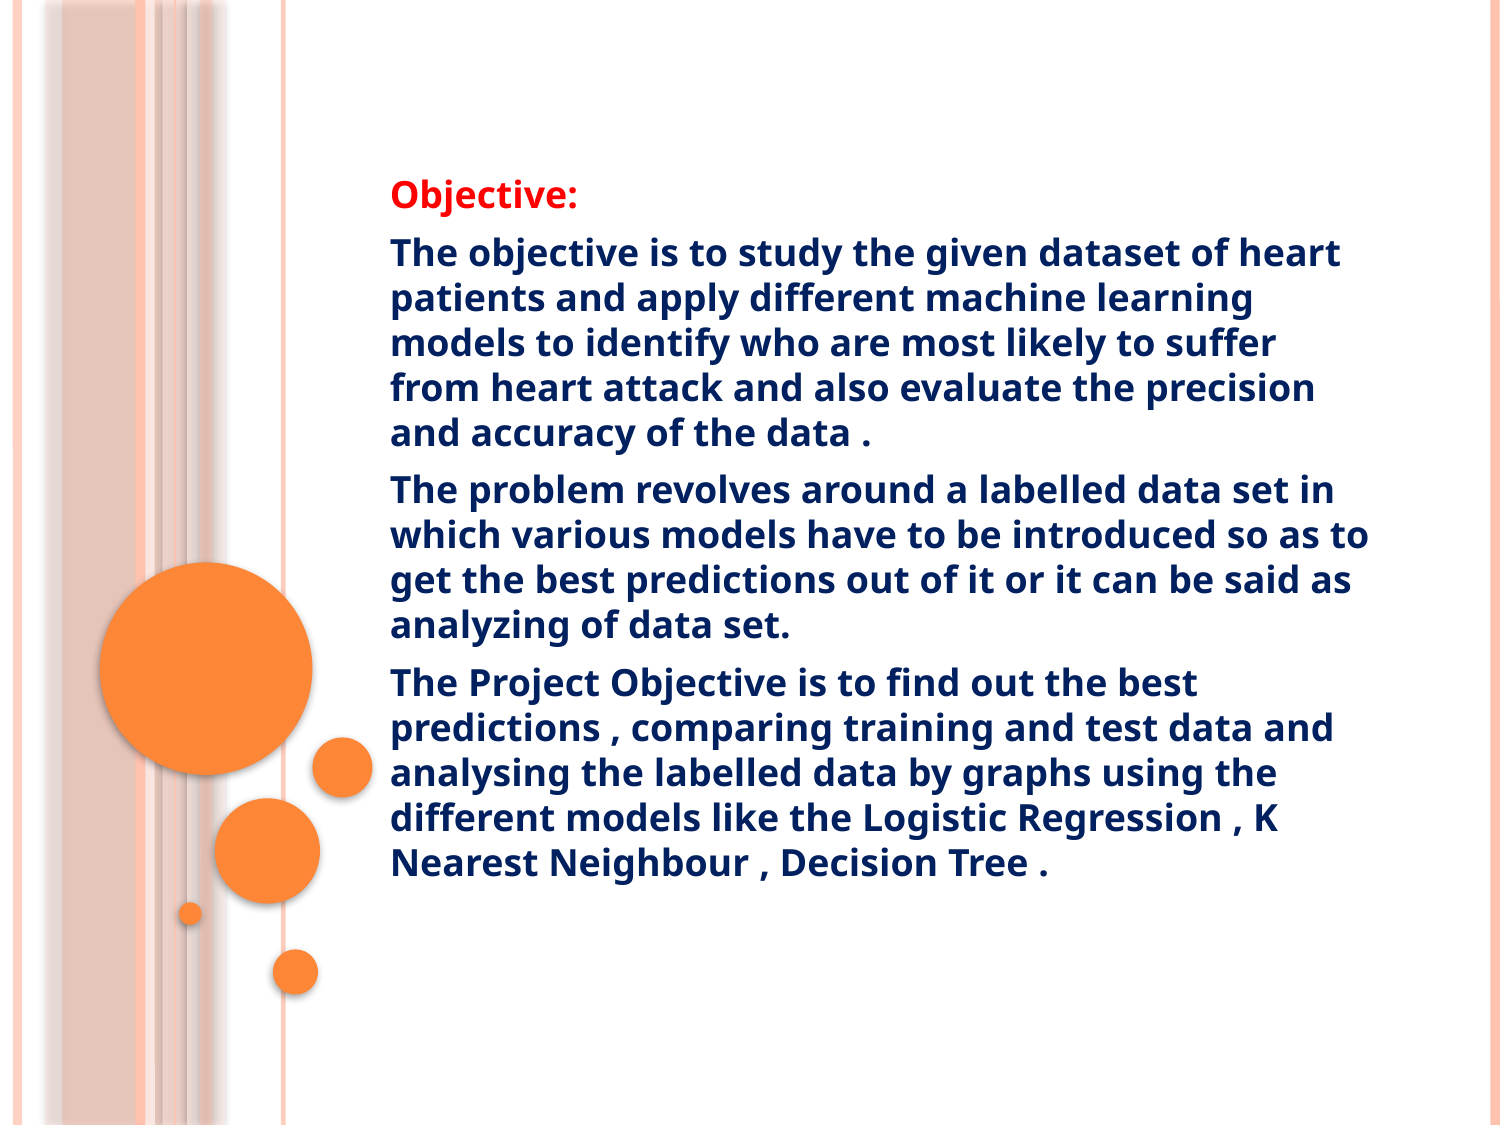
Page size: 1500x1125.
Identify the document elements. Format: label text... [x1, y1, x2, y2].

subtitle Objective: The objective is to study the given dataset of heart patients and apply different machine learning models to identify who are most likely to suffer from heart attack and also evaluate the precision and accuracy of the data . The problem revolves around a labelled data set in which various models have to be introduced so as to get the best predictions out of it or it can be said as analyzing of data set. The Project Objective is to find out the best predictions , comparing training and test data and analysing the labelled data by graphs using the different models like the Logistic Regression , K Nearest Neighbour , Decision Tree . [375, 164, 1388, 1125]
